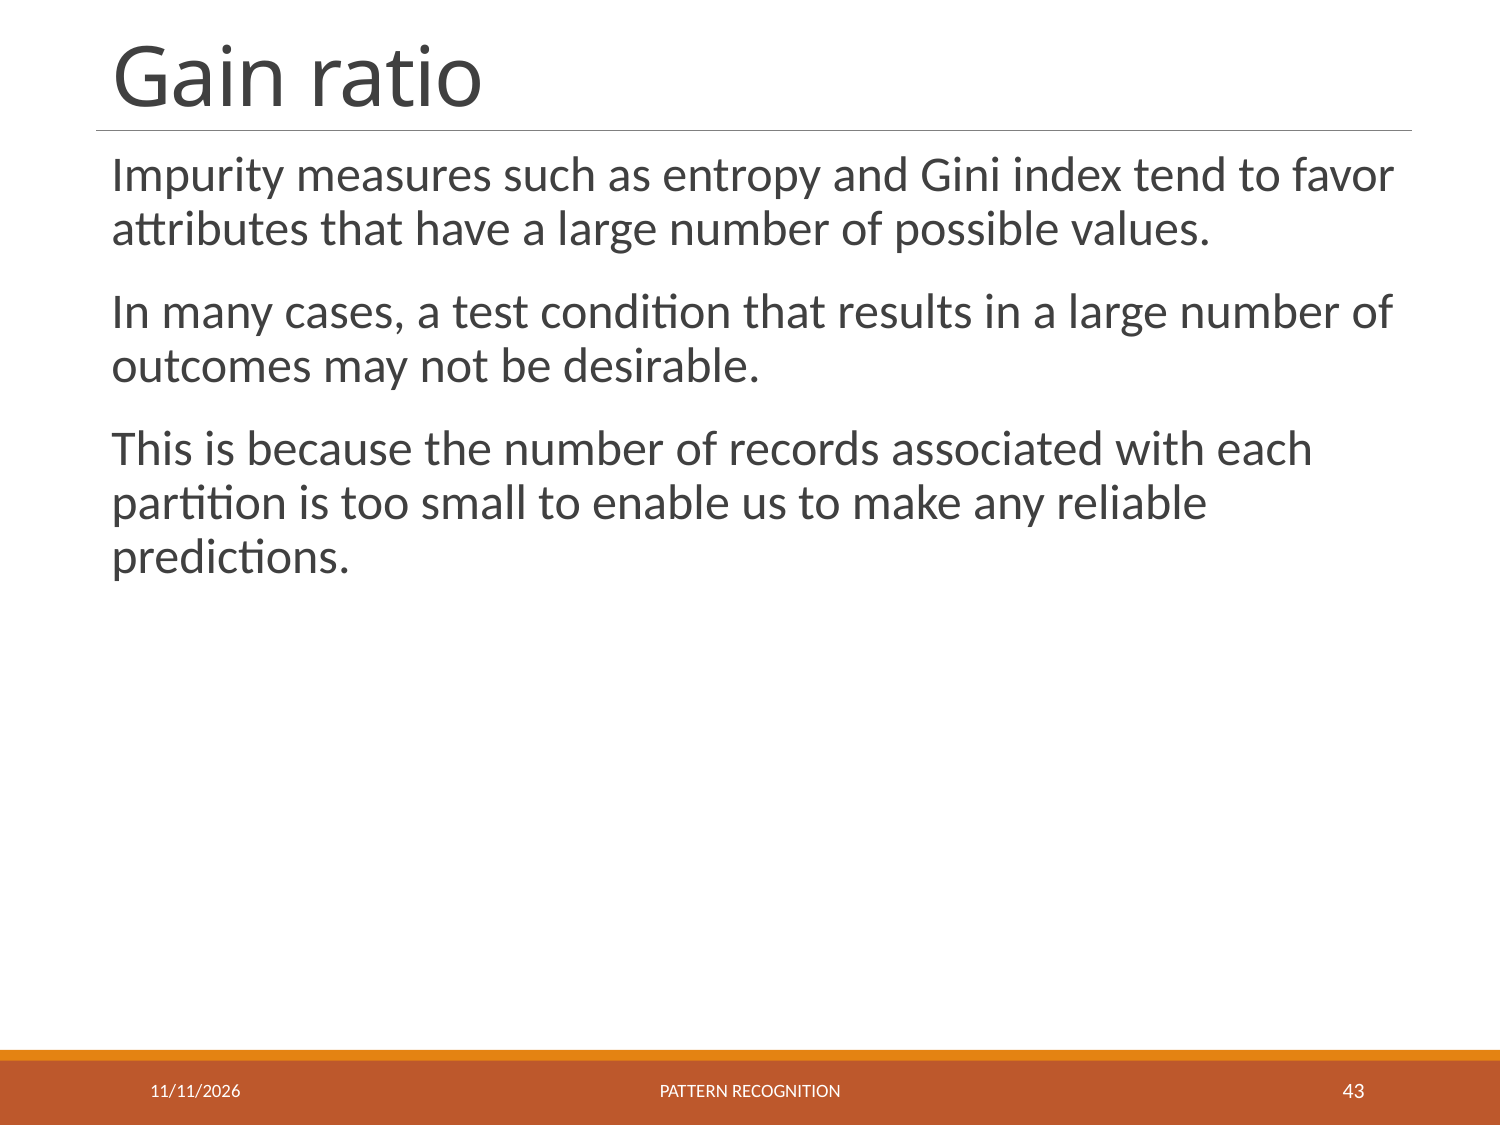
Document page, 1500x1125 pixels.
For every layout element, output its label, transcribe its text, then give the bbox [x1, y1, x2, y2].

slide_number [135, 1059, 440, 1120]
footer Pattern recognition [453, 1059, 1047, 1120]
title Gain ratio [96, 19, 1413, 131]
slide_number 43 [1218, 1059, 1380, 1120]
list Impurity measures such as entropy and Gini index tend to favor attributes that have a large number of possible values. In many cases, a test condition that results in a large number of outcomes may not be desirable. This is because the number of records associated with each partition is too small to enable us to make any reliable predictions. [96, 140, 1413, 1034]
